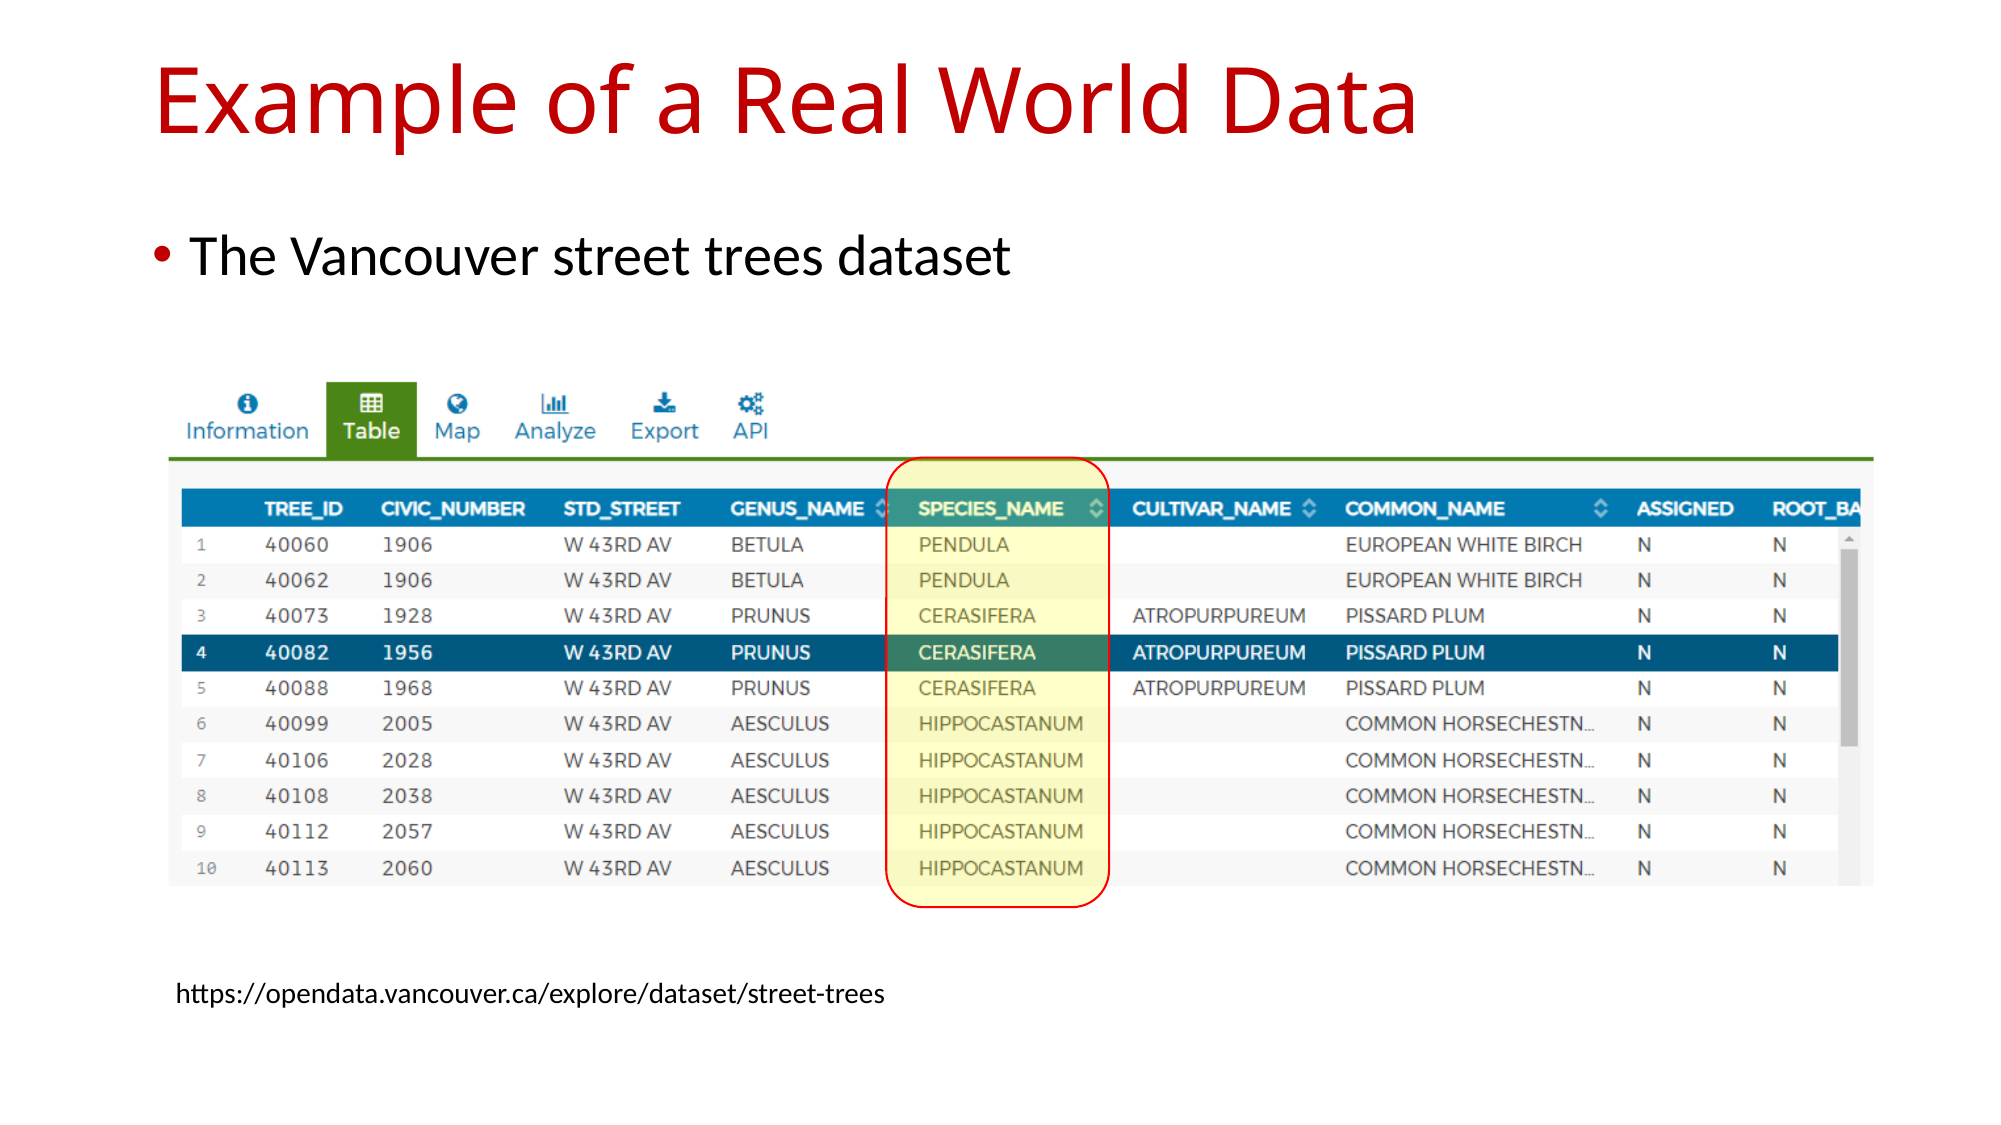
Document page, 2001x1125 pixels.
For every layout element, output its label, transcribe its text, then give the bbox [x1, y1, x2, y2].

text_box [888, 886, 1107, 909]
text_box The Vancouver street trees dataset [137, 217, 1863, 1074]
title Example of a Real World Data [137, 16, 1863, 192]
picture [157, 360, 1883, 886]
text_box https://opendata.vancouver.ca/explore/dataset/street-trees [85, 967, 1576, 1017]
